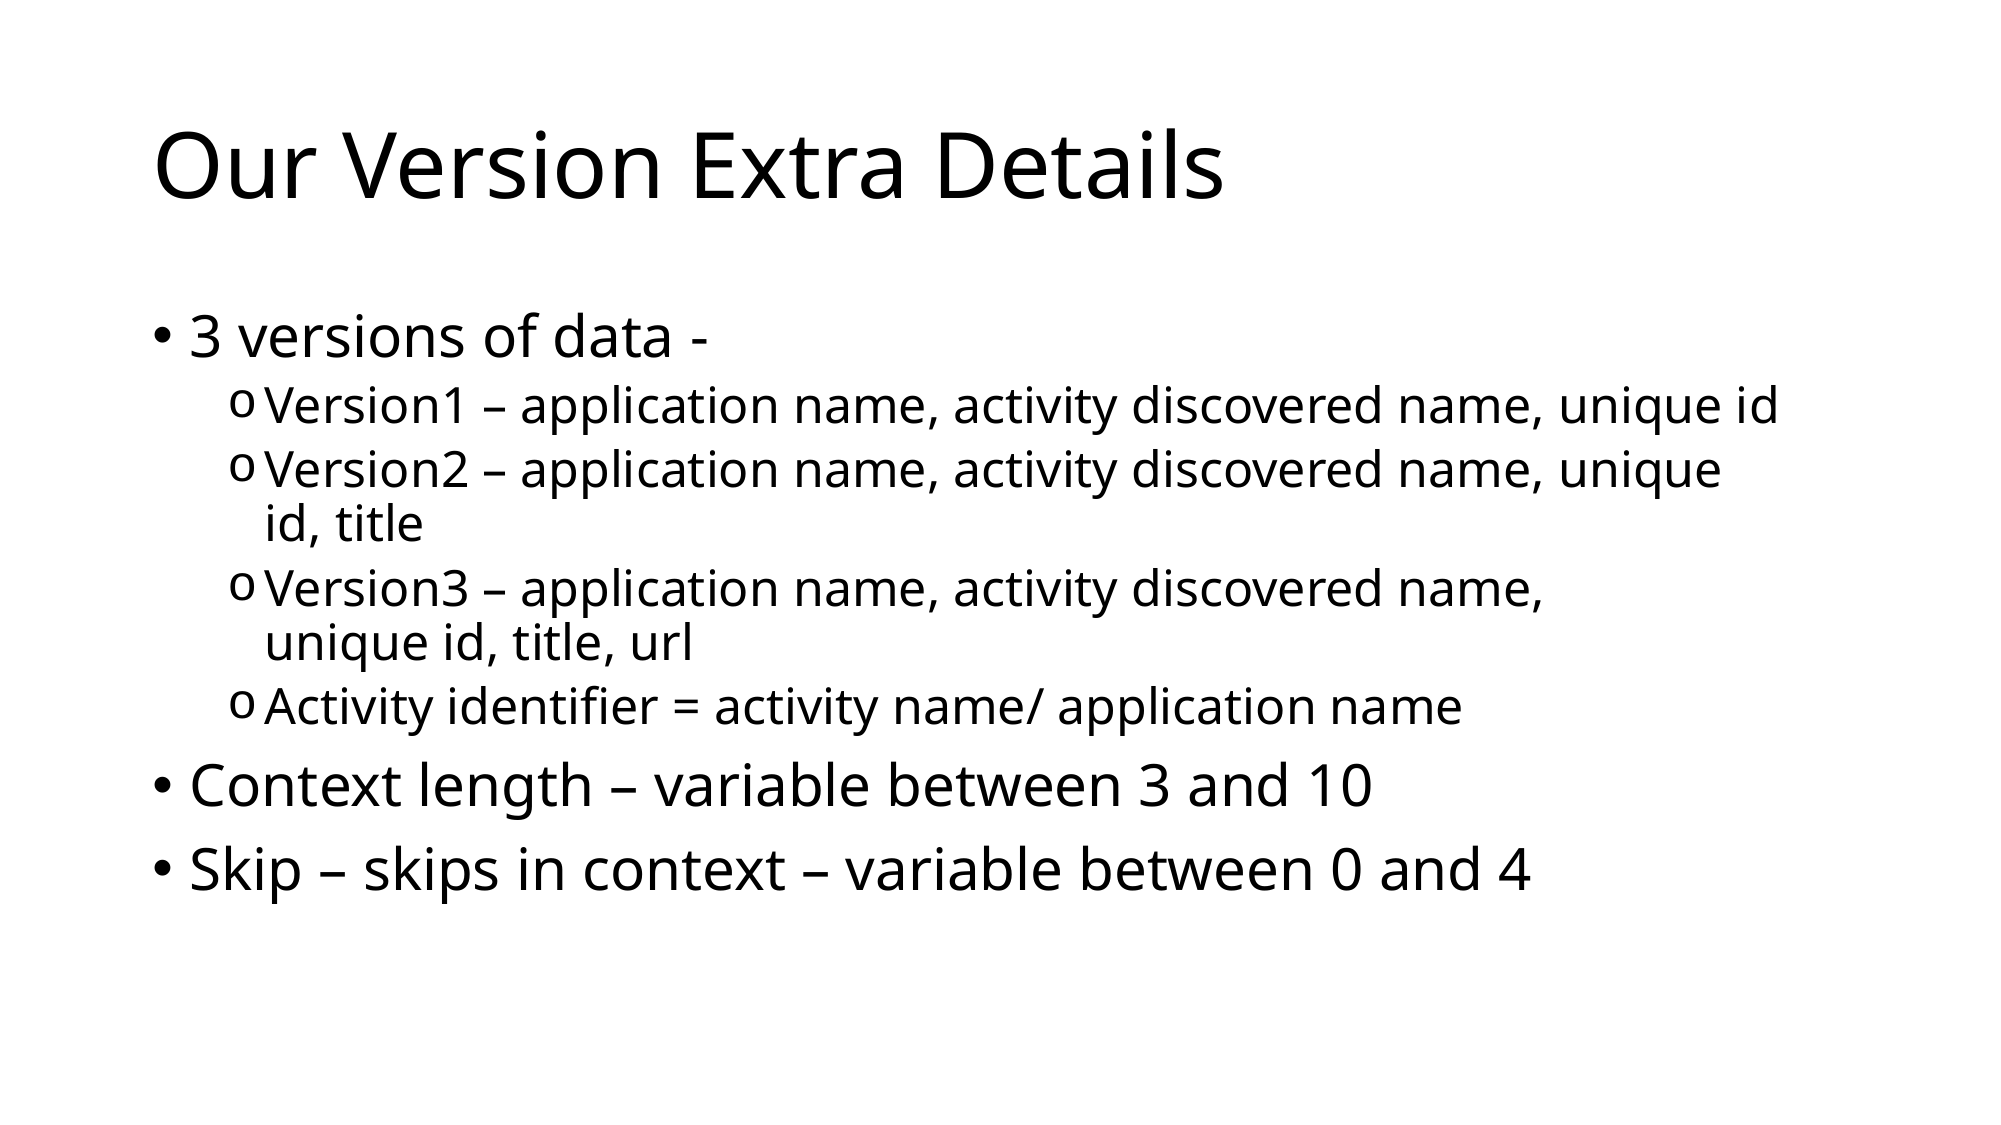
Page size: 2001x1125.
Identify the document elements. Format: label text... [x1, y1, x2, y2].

title Our Version Extra Details [137, 59, 1863, 278]
list 3 versions of data - Version1 – application name, activity discovered name, unique id Version2 – application name, activity discovered name, unique id, title Version3 – application name, activity discovered name, unique id, title, url Activity identifier = activity name/ application name Context length – variable between 3 and 10 Skip – skips in context – variable between 0 and 4 [137, 299, 1863, 1014]
